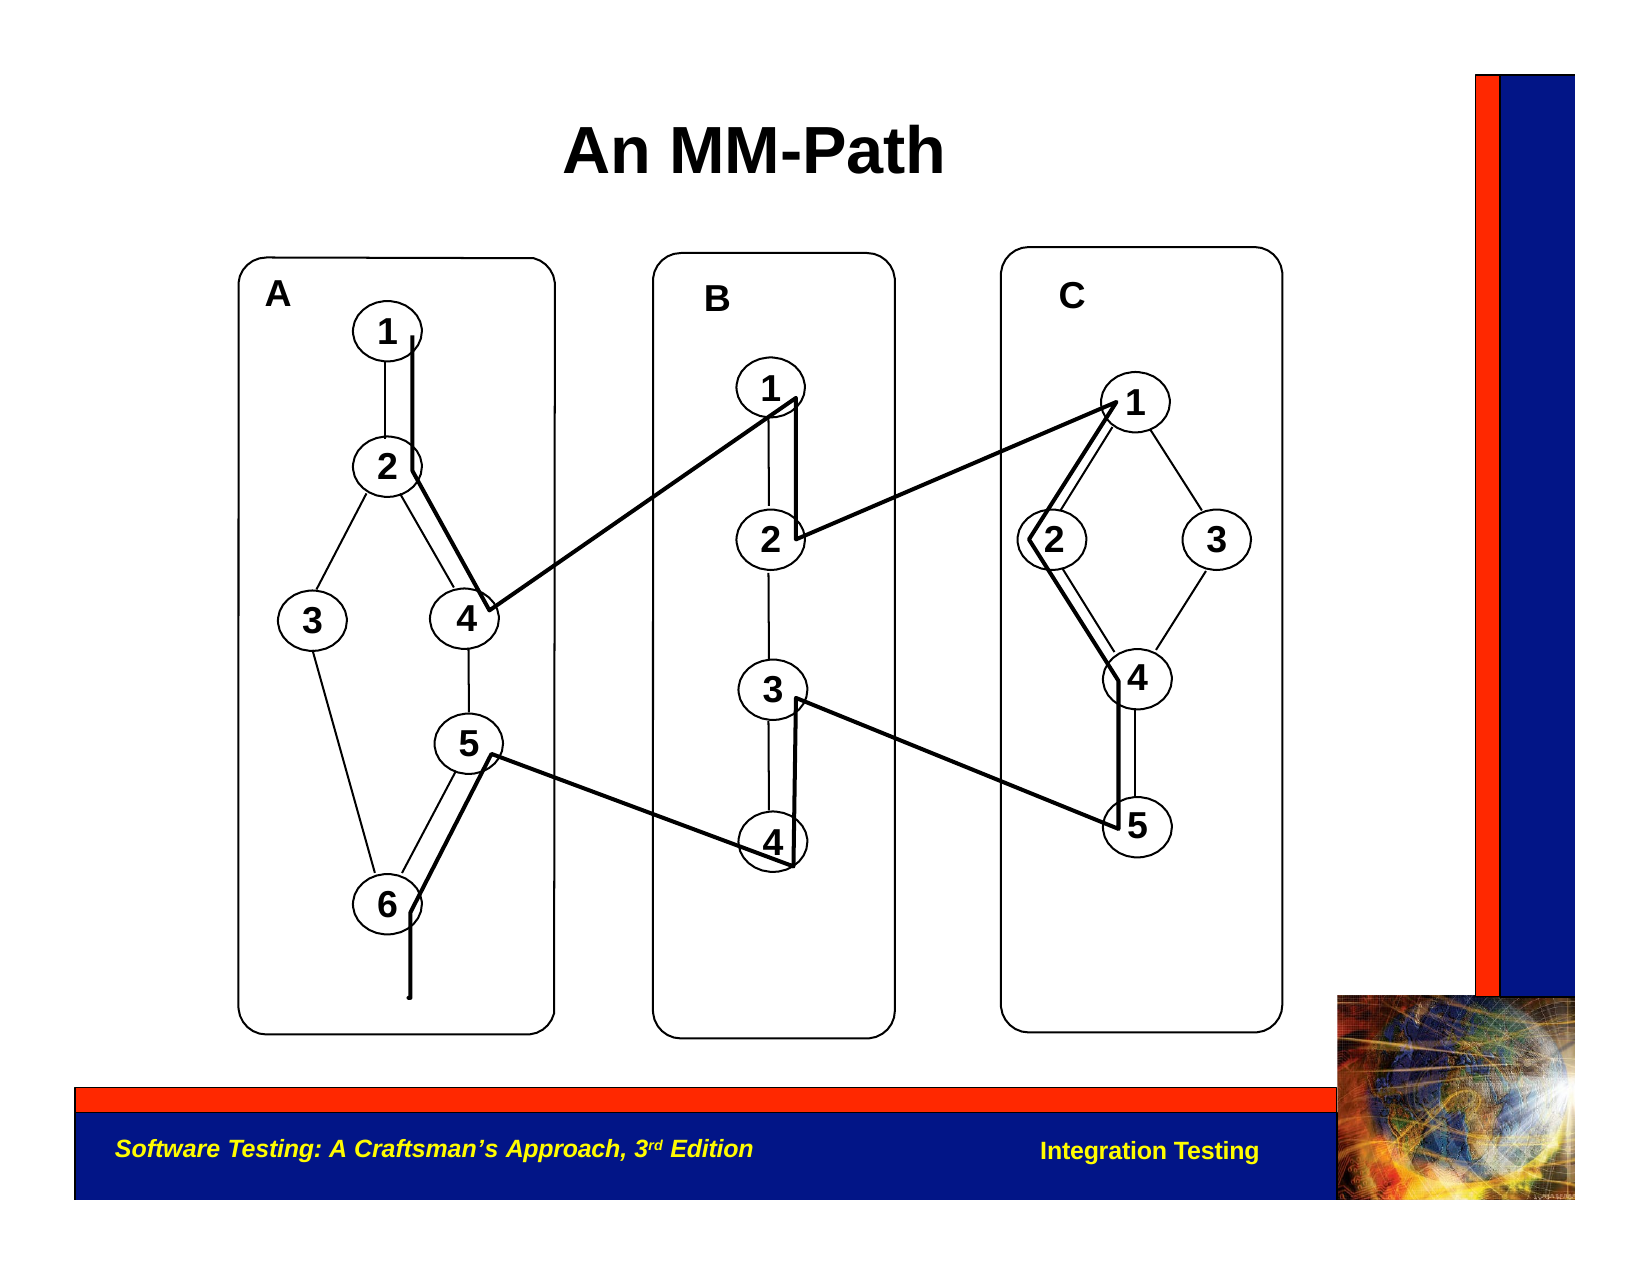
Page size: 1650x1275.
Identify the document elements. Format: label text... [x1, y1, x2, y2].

text_box C [1056, 271, 1088, 317]
picture [1337, 995, 1575, 1200]
text_box An MM-Path [560, 106, 950, 187]
text_box [895, 451, 1000, 781]
text_box [238, 257, 555, 1035]
slide_number Software Testing: A Craftsman’s Approach, 3rd Edition [112, 1132, 765, 1275]
text_box [652, 252, 895, 1039]
text_box B [701, 273, 734, 319]
text_box [1000, 247, 1283, 1033]
footer Integration Testing [1037, 1134, 1268, 1275]
text_box A [262, 269, 294, 315]
text_box [555, 497, 653, 814]
